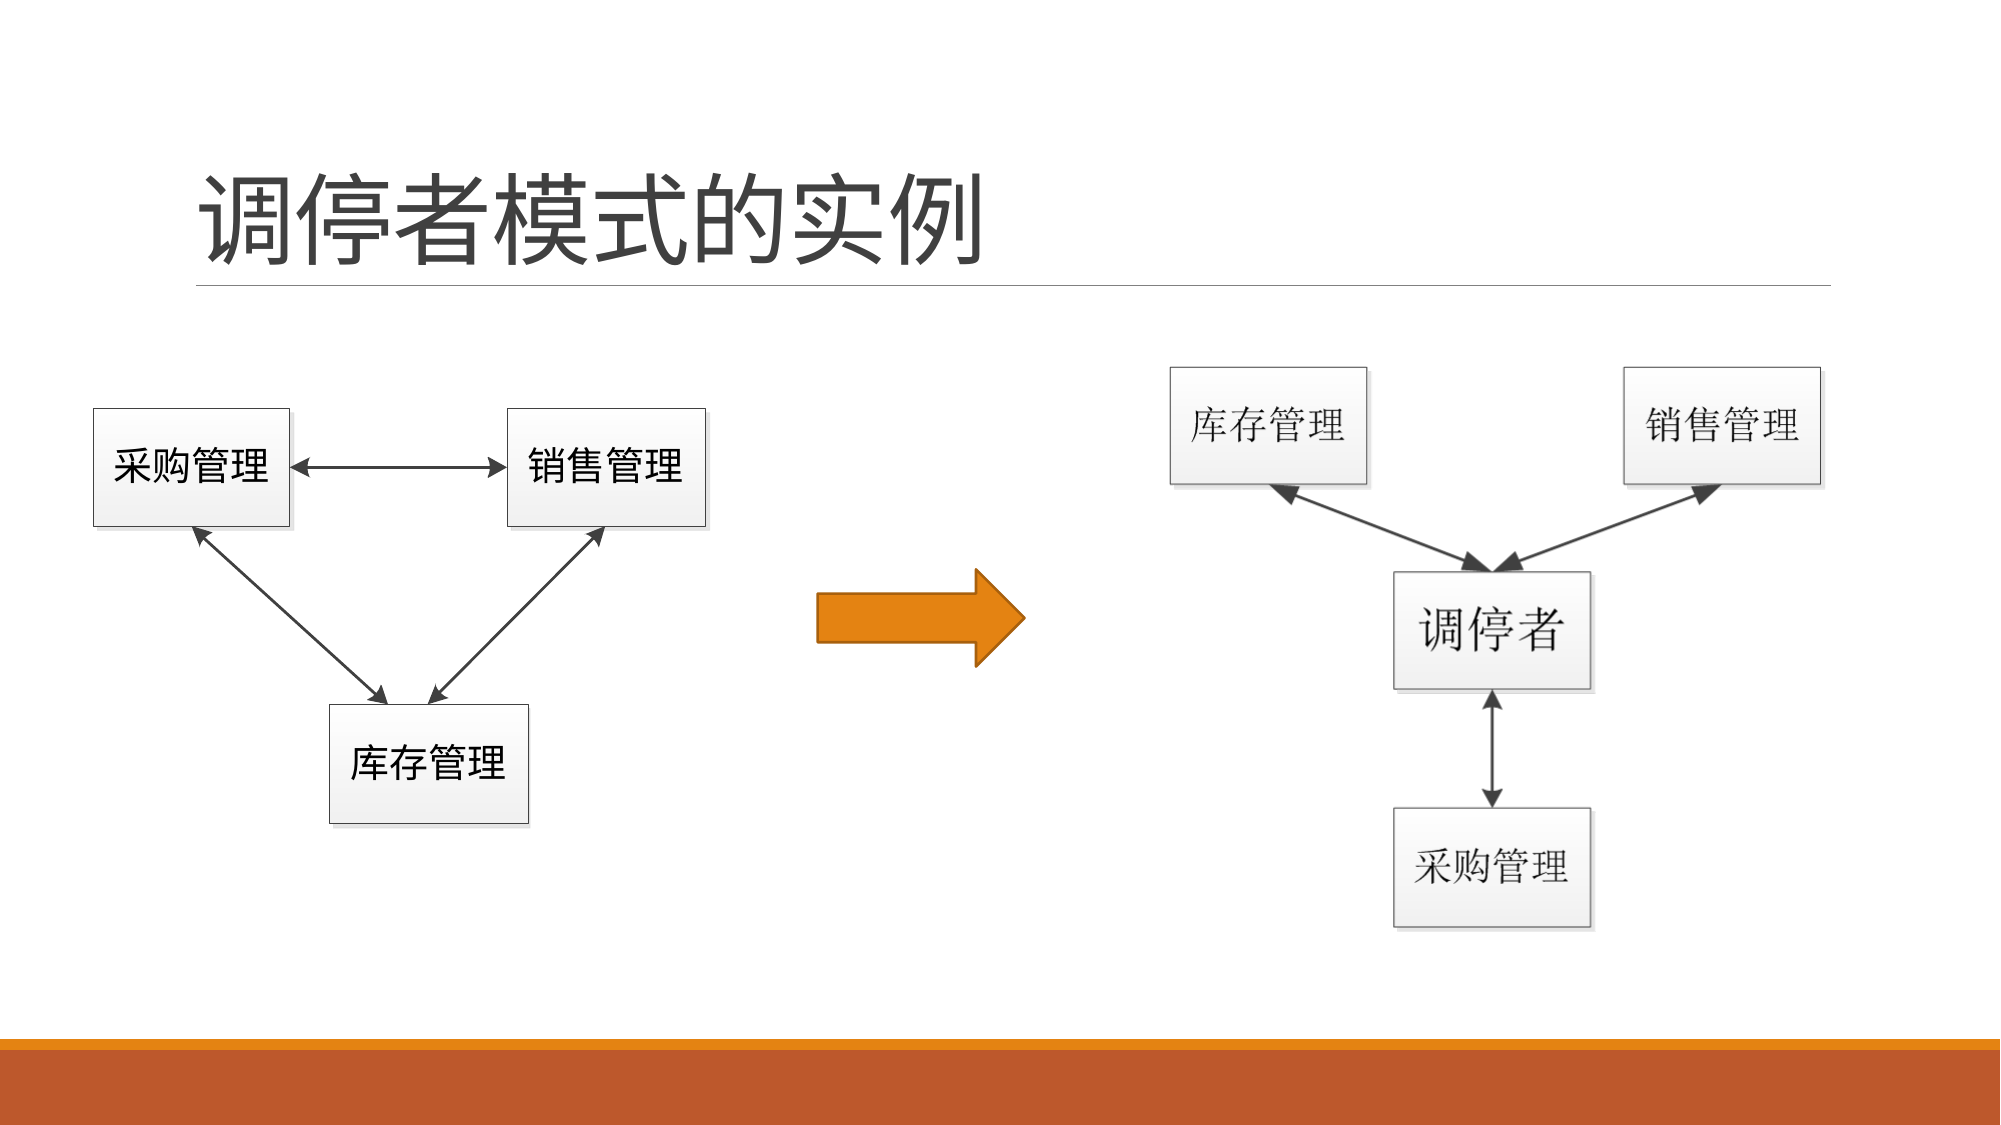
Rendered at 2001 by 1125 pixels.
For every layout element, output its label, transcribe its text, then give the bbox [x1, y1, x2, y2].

text_box [816, 568, 1026, 668]
picture [1166, 363, 1831, 936]
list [88, 403, 713, 833]
title 调停者模式的实例 [180, 47, 1830, 285]
